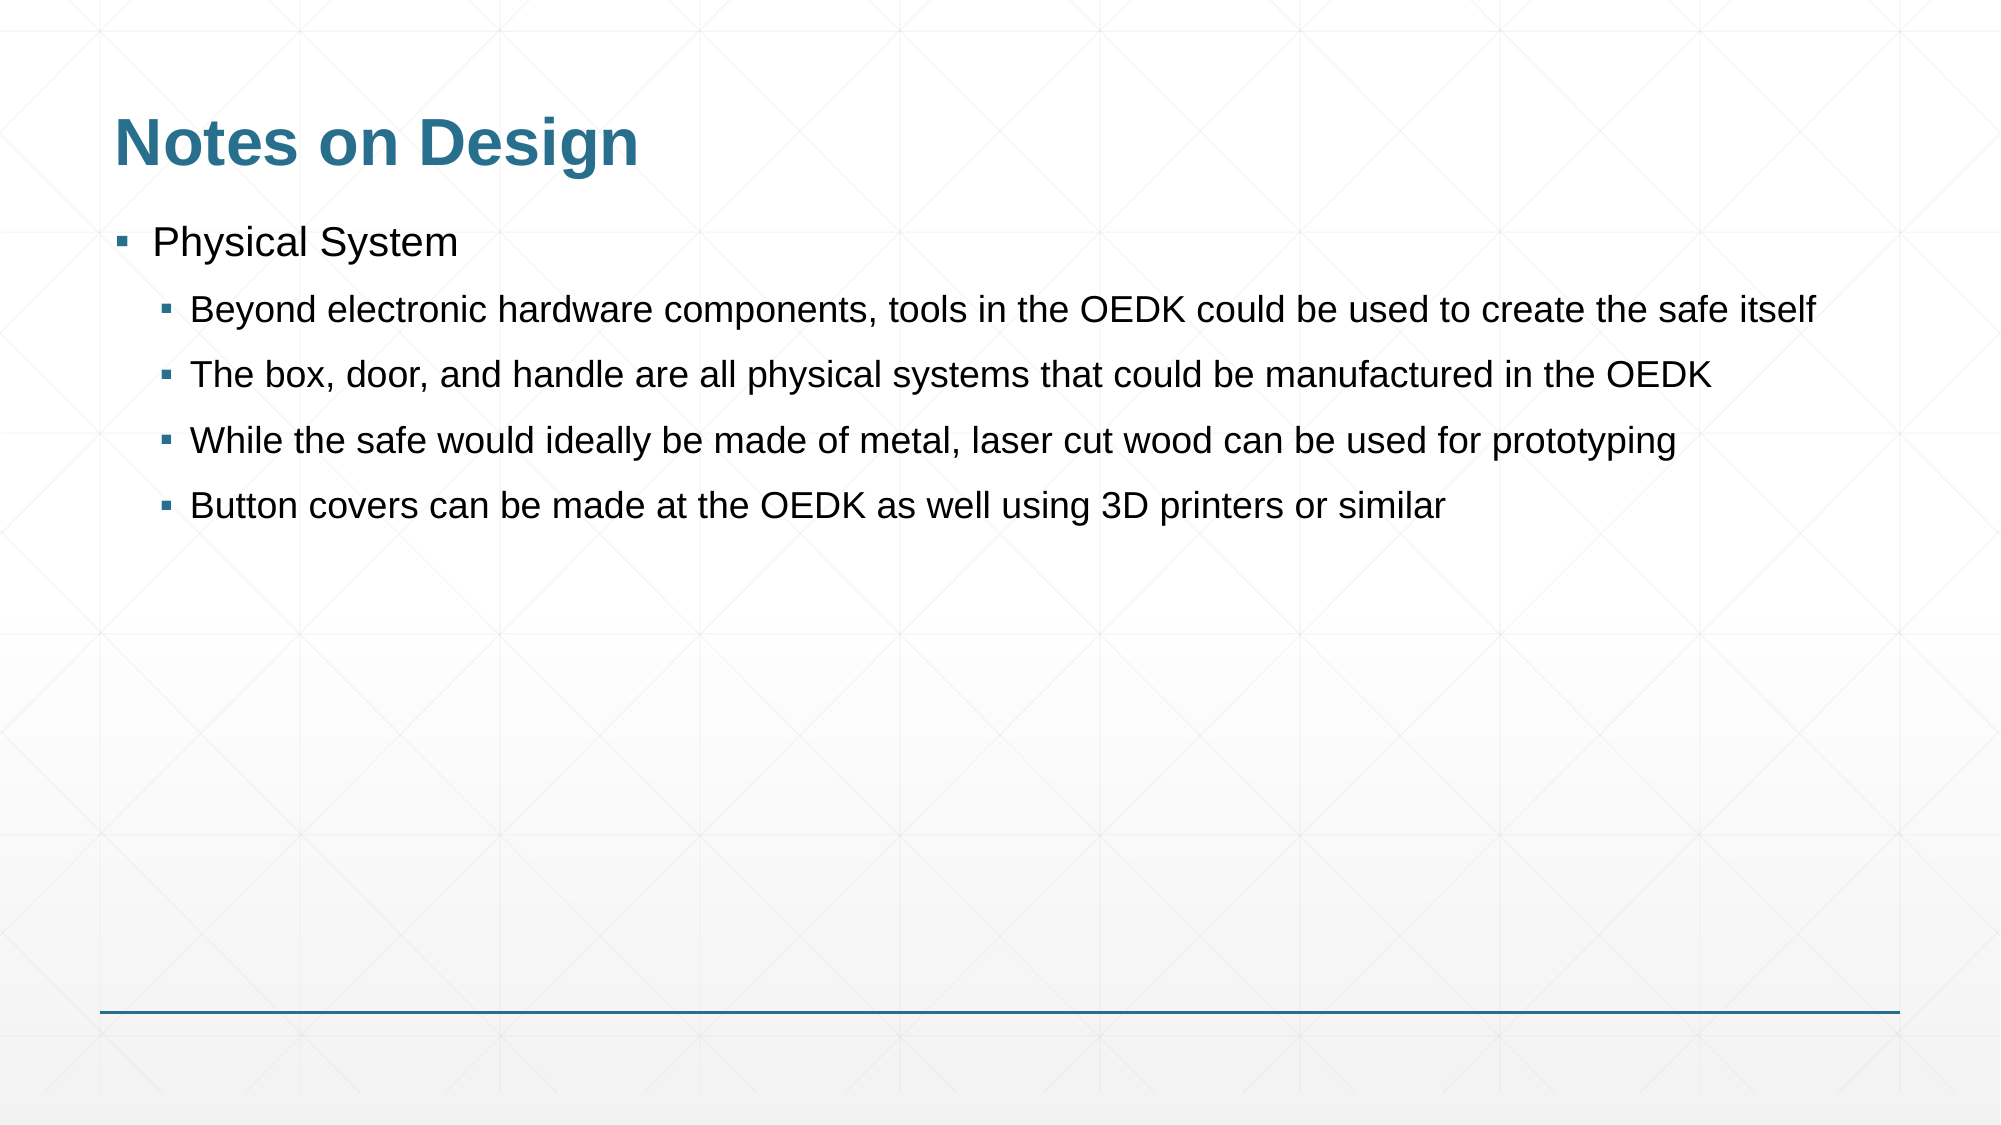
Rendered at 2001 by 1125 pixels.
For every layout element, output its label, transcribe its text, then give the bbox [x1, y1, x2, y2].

title Notes on Design [99, 37, 1900, 188]
list Physical System Beyond electronic hardware components, tools in the OEDK could be used to create the safe itself The box, door, and handle are all physical systems that could be manufactured in the OEDK While the safe would ideally be made of metal, laser cut wood can be used for prototyping Button covers can be made at the OEDK as well using 3D printers or similar [99, 212, 1900, 988]
